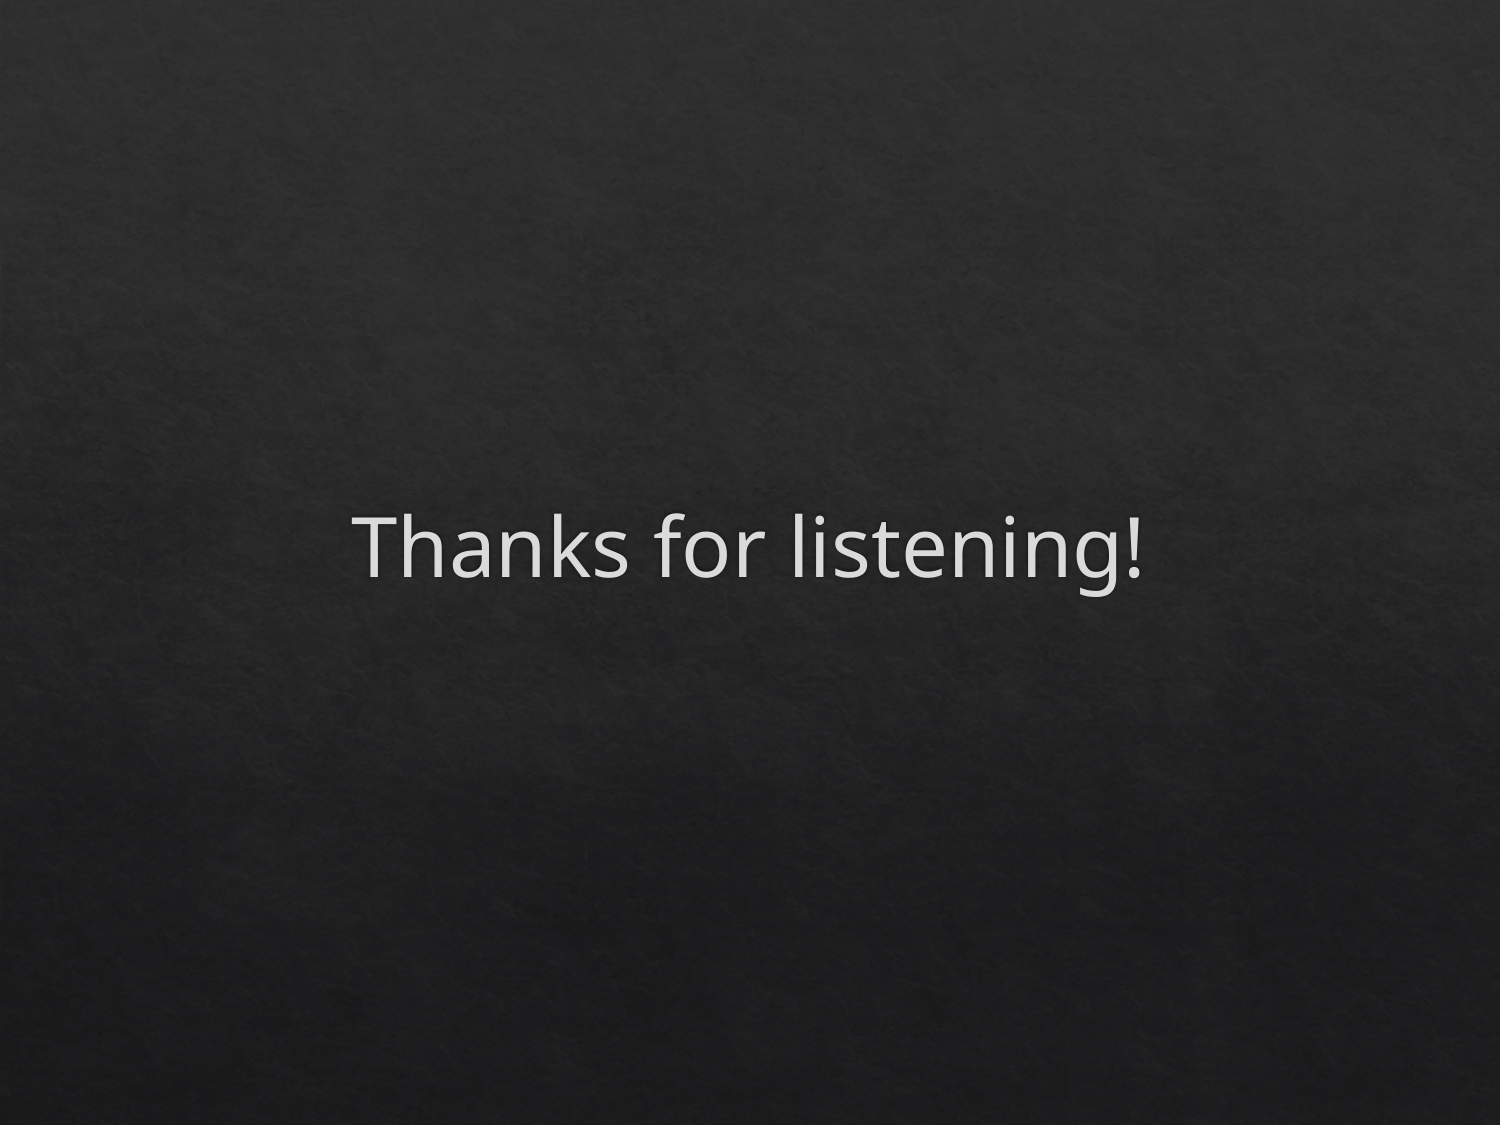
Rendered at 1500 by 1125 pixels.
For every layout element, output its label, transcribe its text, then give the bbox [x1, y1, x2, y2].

title Thanks for listening! [112, 99, 1387, 989]
